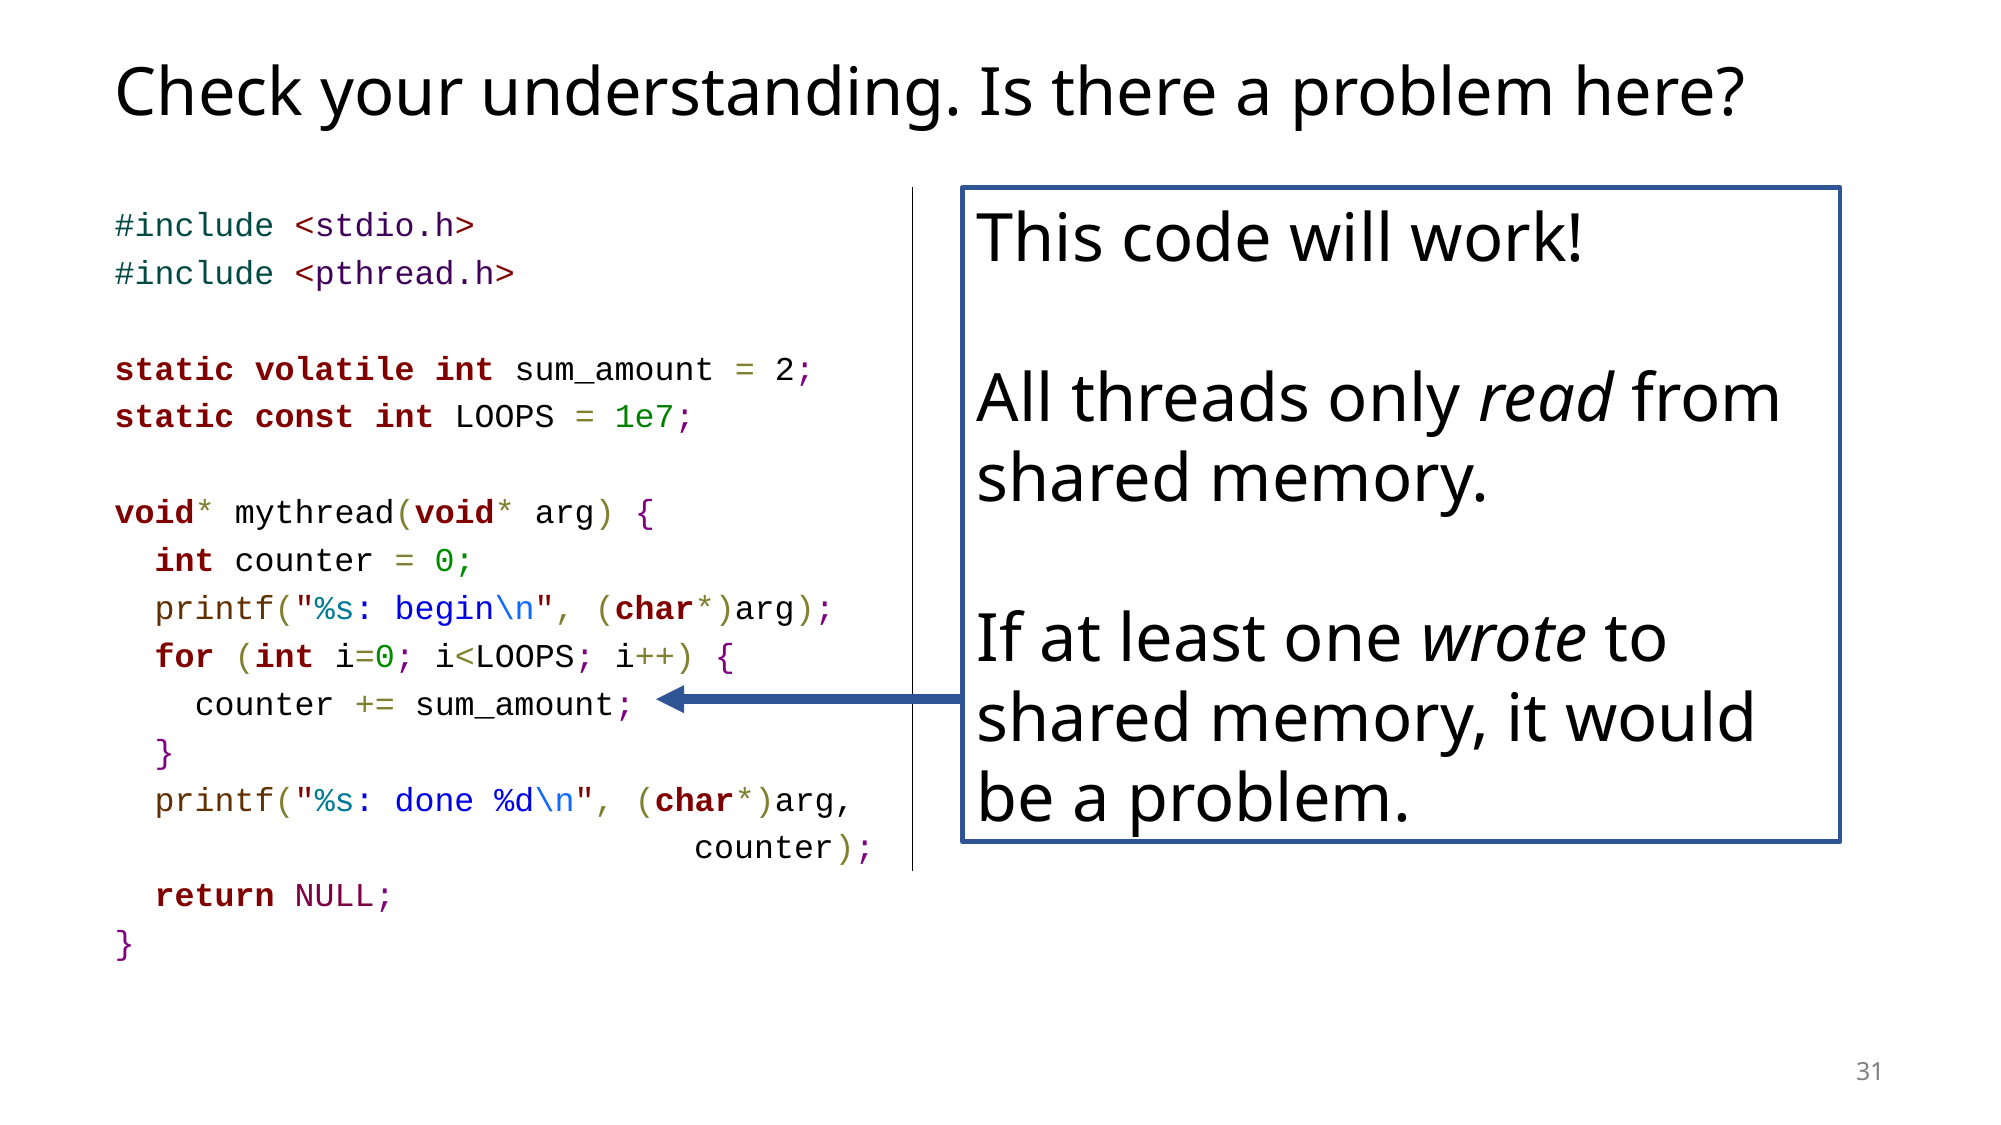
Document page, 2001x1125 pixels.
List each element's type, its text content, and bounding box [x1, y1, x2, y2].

list #include <stdio.h> #include <pthread.h> static volatile int sum_amount = 2; static const int LOOPS = 1e7; void* mythread(void* arg) { int counter = 0; printf("%s: begin\n", (char*)arg); for (int i=0; i<LOOPS; i++) { counter += sum_amount; } printf("%s: done %d\n", (char*)arg, counter); return NULL; } [99, 187, 948, 1013]
slide_number 31 [1749, 1042, 1900, 1103]
list int main(int argc, char* argv[]) { pthread_t p1, p2; printf("main: begin\n"); pthread_create(&p1, NULL, mythread, "A"); pthread_create(&p2, NULL, mythread, "B"); // wait for threads to finish pthread_join(p1, NULL); pthread_join(p2, NULL); printf("main: done\n"); return 0; } [948, 187, 1901, 1013]
text_box This code will work! All threads only read from shared memory. If at least one wrote to shared memory, it would be a problem. [962, 187, 1840, 842]
title Check your understanding. Is there a problem here? [99, 37, 1900, 150]
